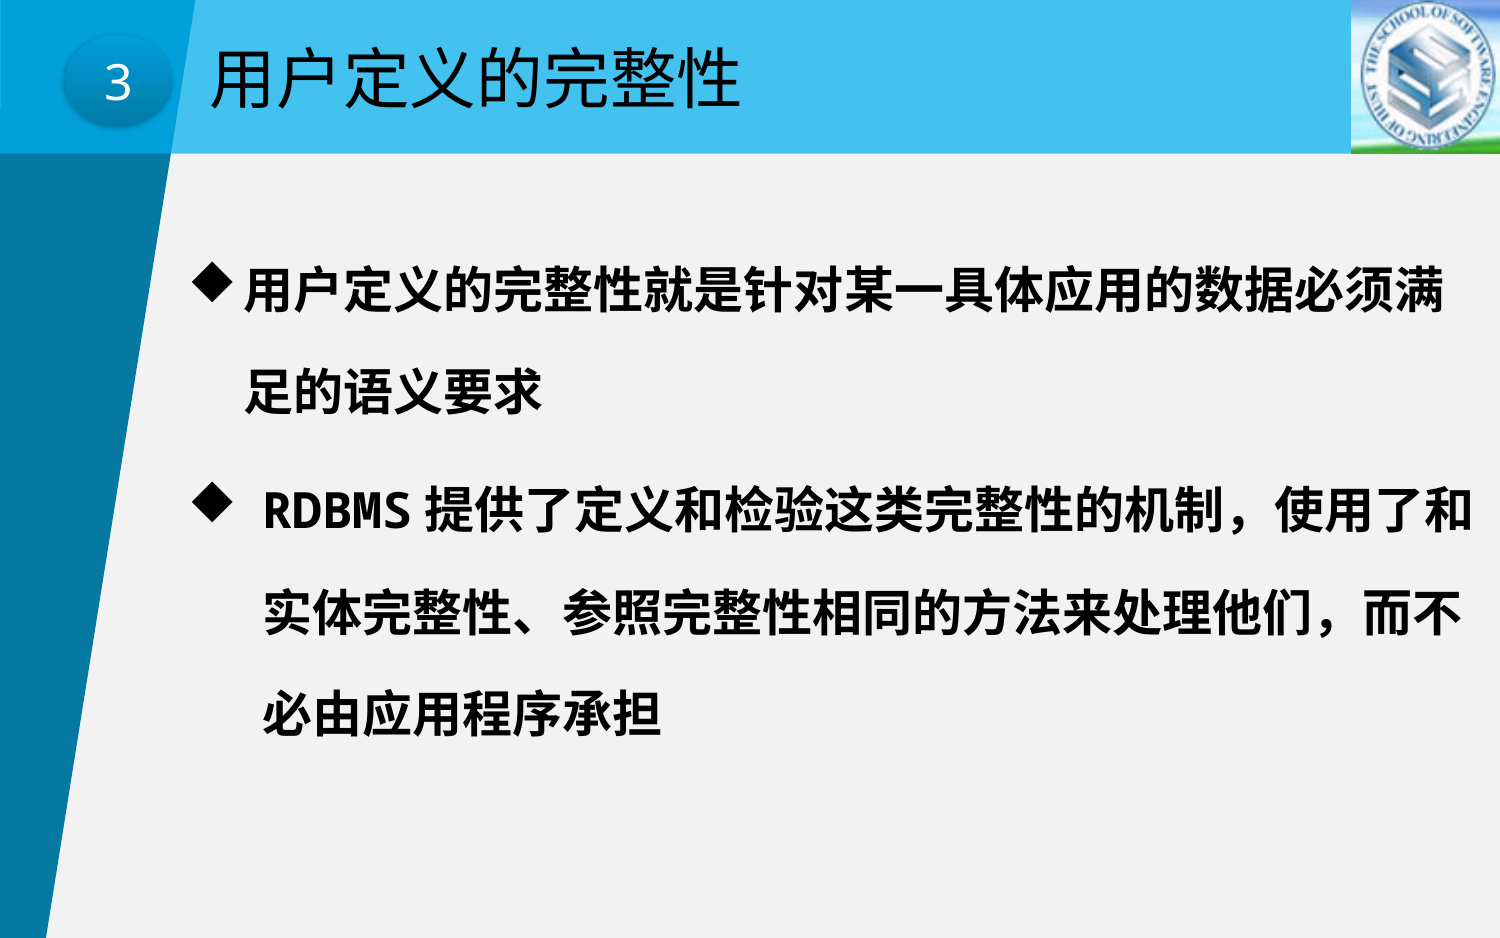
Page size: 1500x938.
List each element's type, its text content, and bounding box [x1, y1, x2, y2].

title 用户定义的完整性 [194, 2, 774, 153]
text_box 3 [64, 34, 173, 127]
list 用户定义的完整性就是针对某一具体应用的数据必须满足的语义要求 RDBMS提供了定义和检验这类完整性的机制，使用了和实体完整性、参照完整性相同的方法来处理他们，而不必由应用程序承担 [172, 208, 1500, 800]
picture [1351, 0, 1500, 154]
